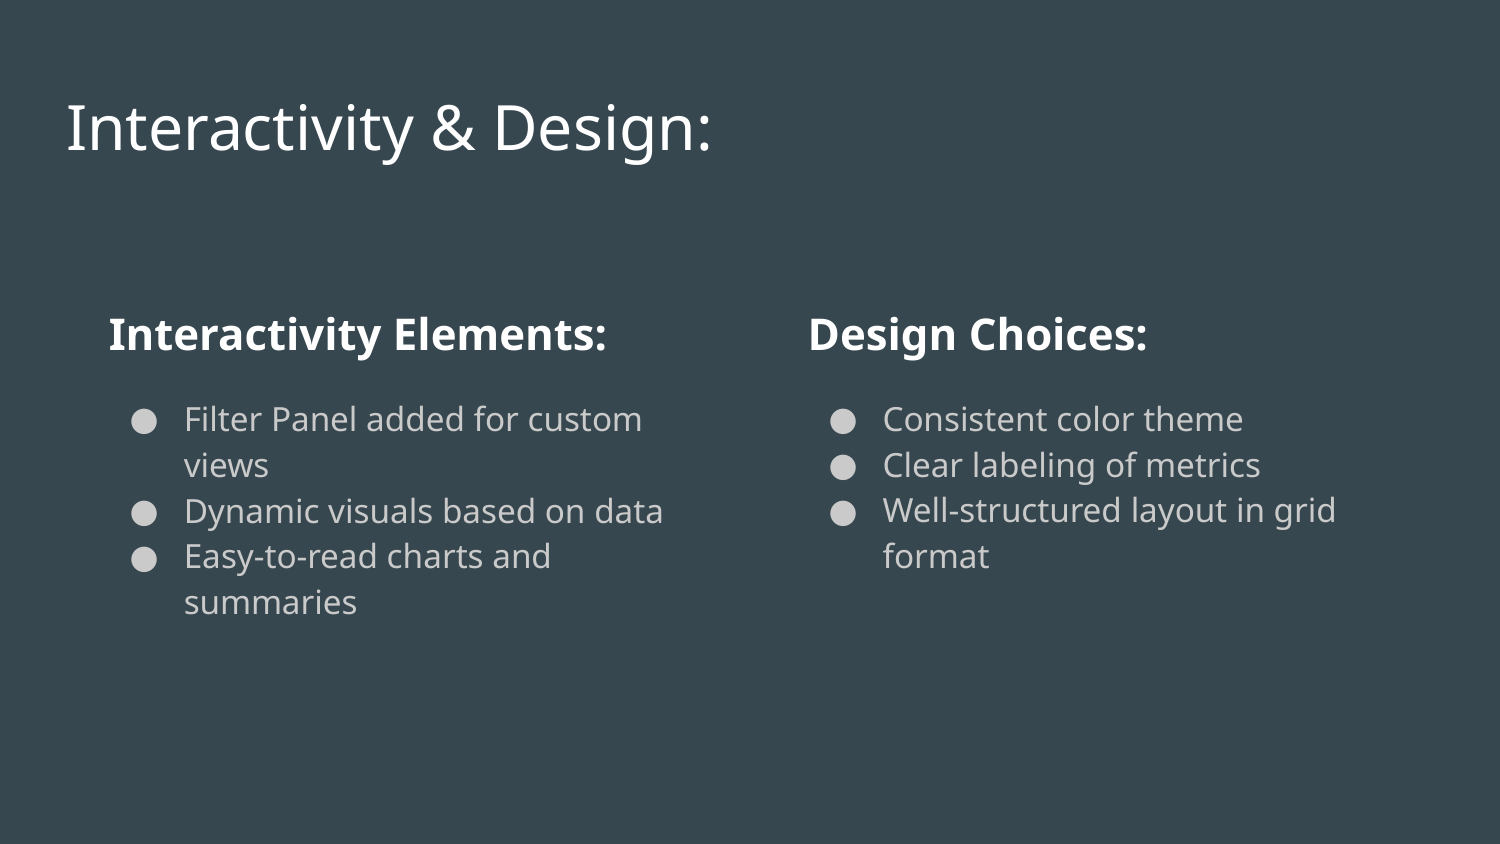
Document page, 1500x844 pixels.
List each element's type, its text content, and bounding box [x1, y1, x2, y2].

list Interactivity Elements: Filter Panel added for custom views Dynamic visuals based on data Easy-to-read charts and summaries [93, 283, 750, 844]
list Design Choices: Consistent color theme Clear labeling of metrics Well-structured layout in grid format [792, 283, 1449, 844]
title Interactivity & Design: [51, 72, 1449, 167]
